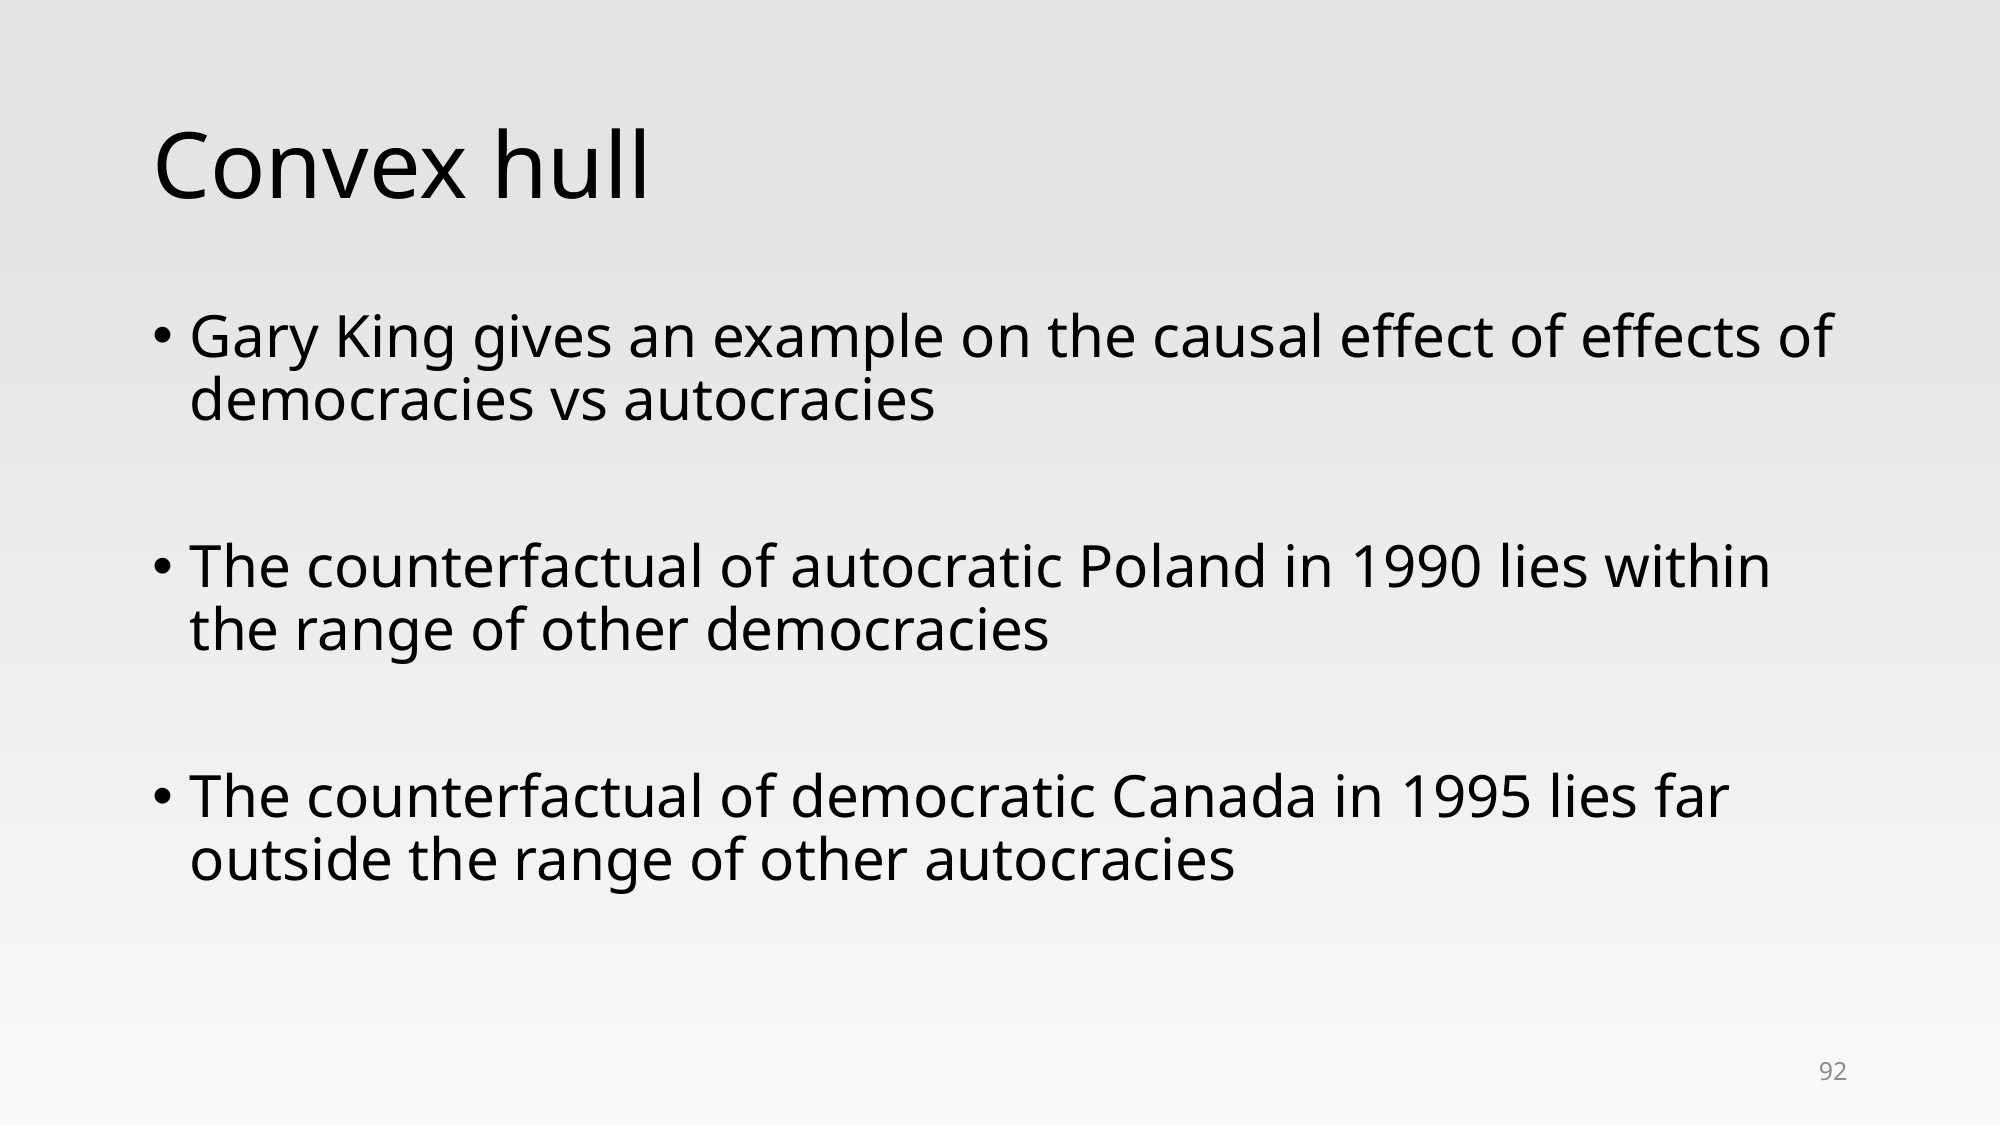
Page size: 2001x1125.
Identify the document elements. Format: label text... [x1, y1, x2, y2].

list Gary King gives an example on the causal effect of effects of democracies vs autocracies The counterfactual of autocratic Poland in 1990 lies within the range of other democracies The counterfactual of democratic Canada in 1995 lies far outside the range of other autocracies [137, 299, 1863, 1014]
title Convex hull [137, 59, 1863, 278]
slide_number 92 [1412, 1042, 1863, 1103]
